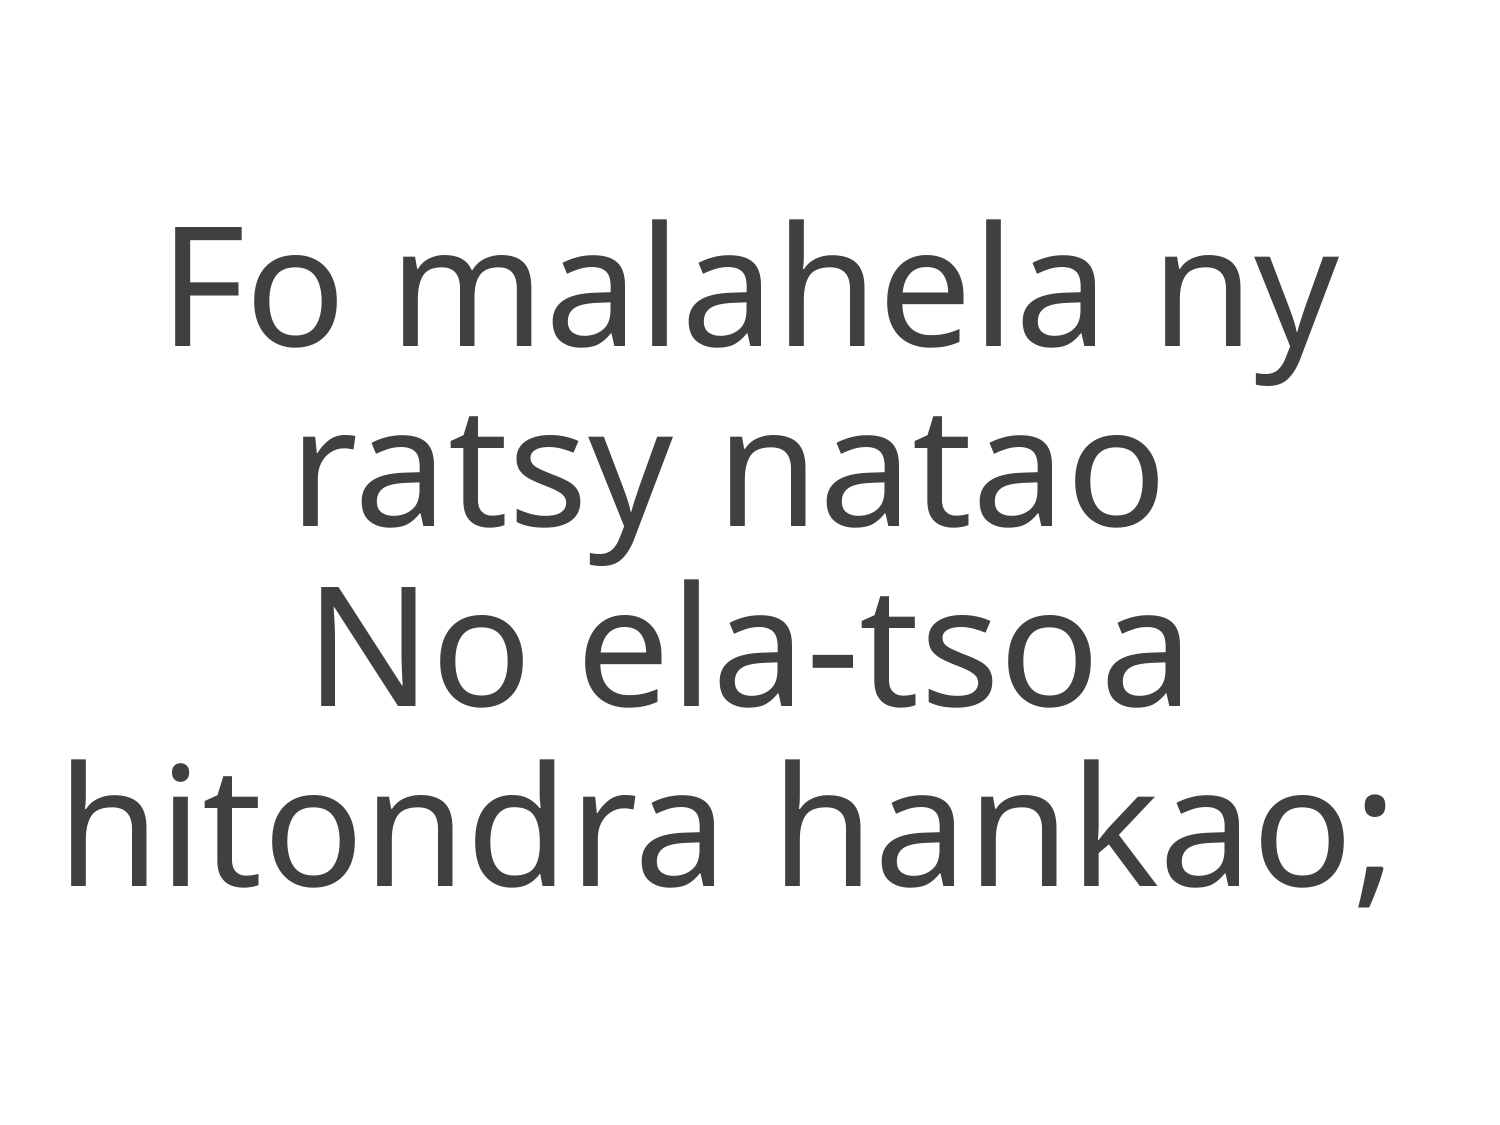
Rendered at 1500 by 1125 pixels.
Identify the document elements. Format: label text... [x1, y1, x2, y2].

title Fo malahela ny ratsy natao No ela-tsoa hitondra hankao; [0, 453, 1500, 672]
